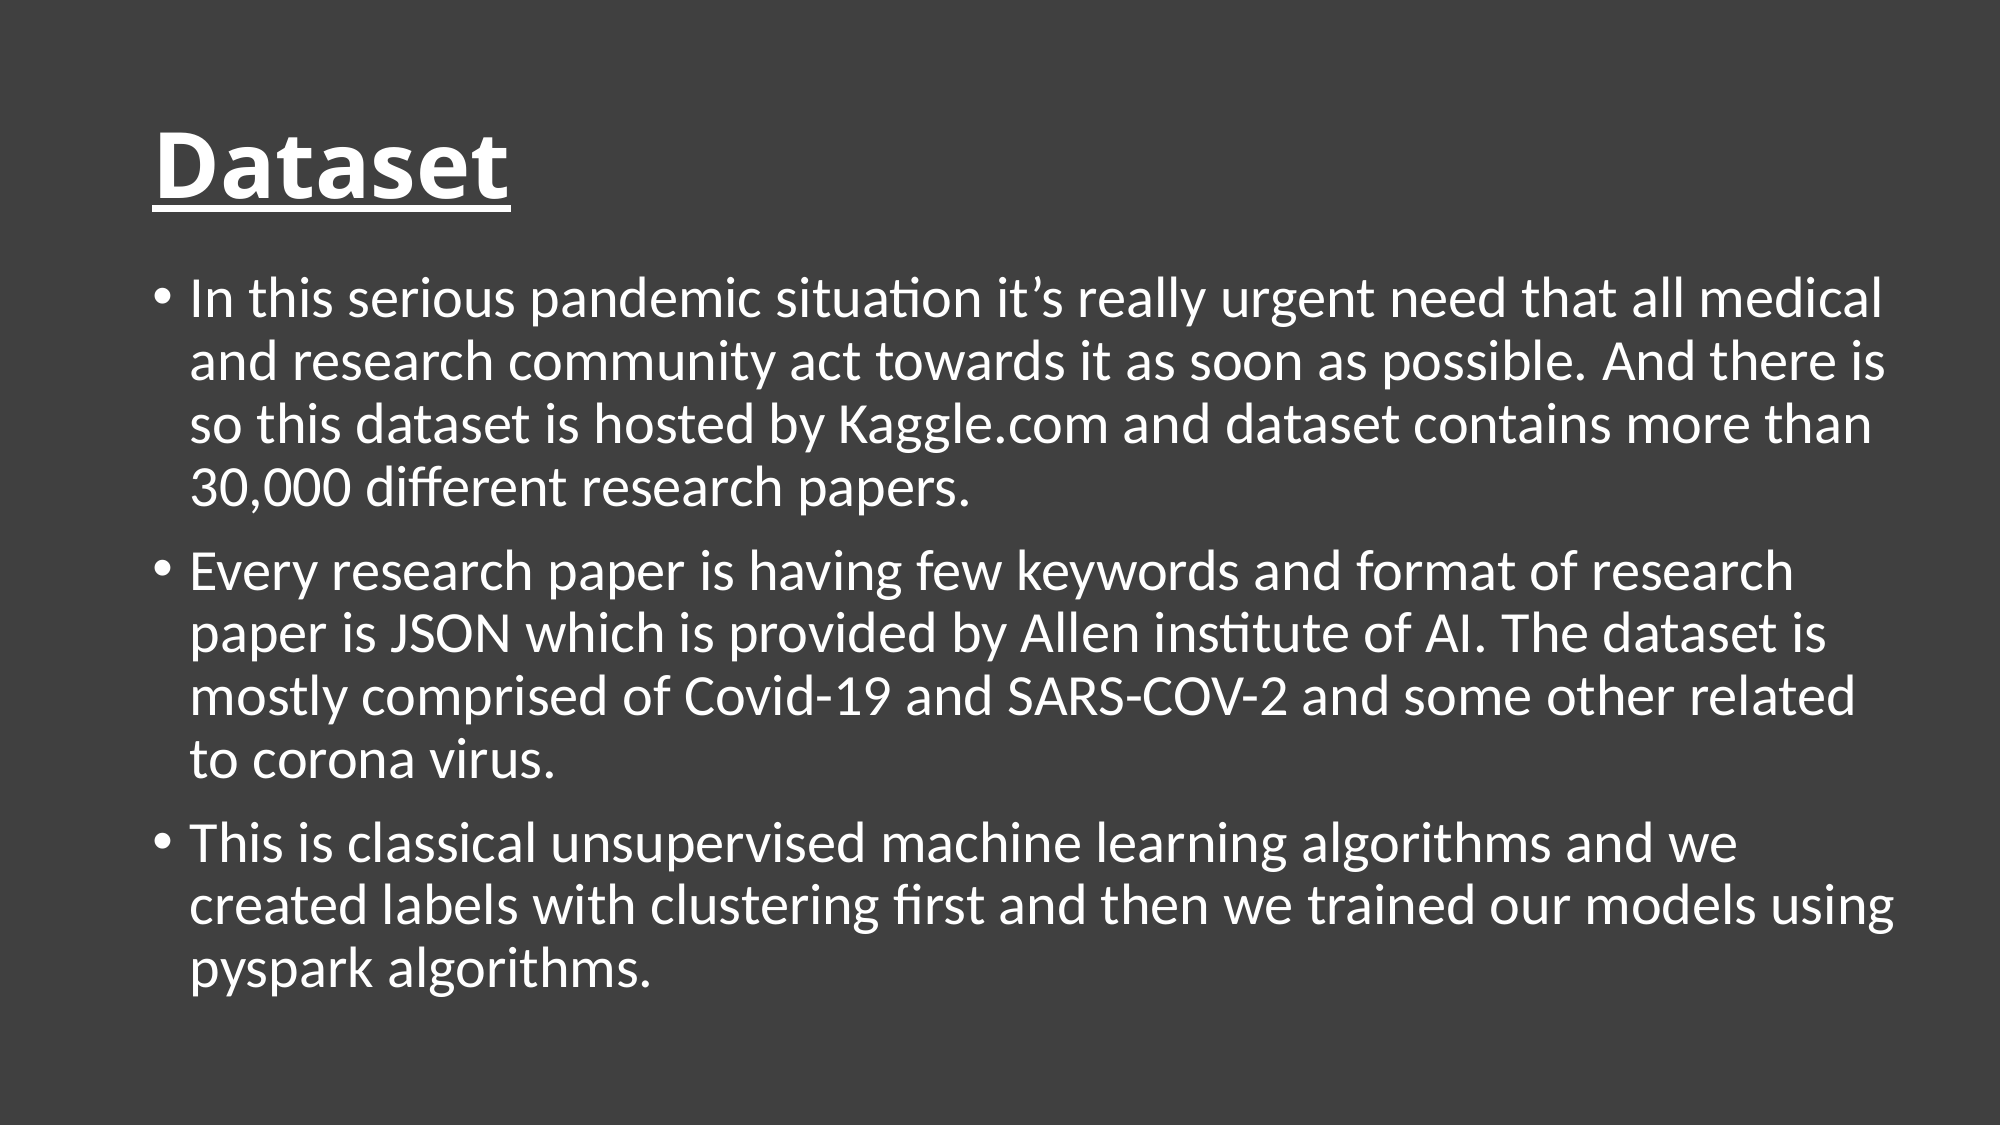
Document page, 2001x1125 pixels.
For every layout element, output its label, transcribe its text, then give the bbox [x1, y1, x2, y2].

title Dataset [137, 59, 1863, 260]
list In this serious pandemic situation it’s really urgent need that all medical and research community act towards it as soon as possible. And there is so this dataset is hosted by Kaggle.com and dataset contains more than 30,000 different research papers. Every research paper is having few keywords and format of research paper is JSON which is provided by Allen institute of AI. The dataset is mostly comprised of Covid-19 and SARS-COV-2 and some other related to corona virus. This is classical unsupervised machine learning algorithms and we created labels with clustering first and then we trained our models using pyspark algorithms. [137, 260, 1926, 1034]
